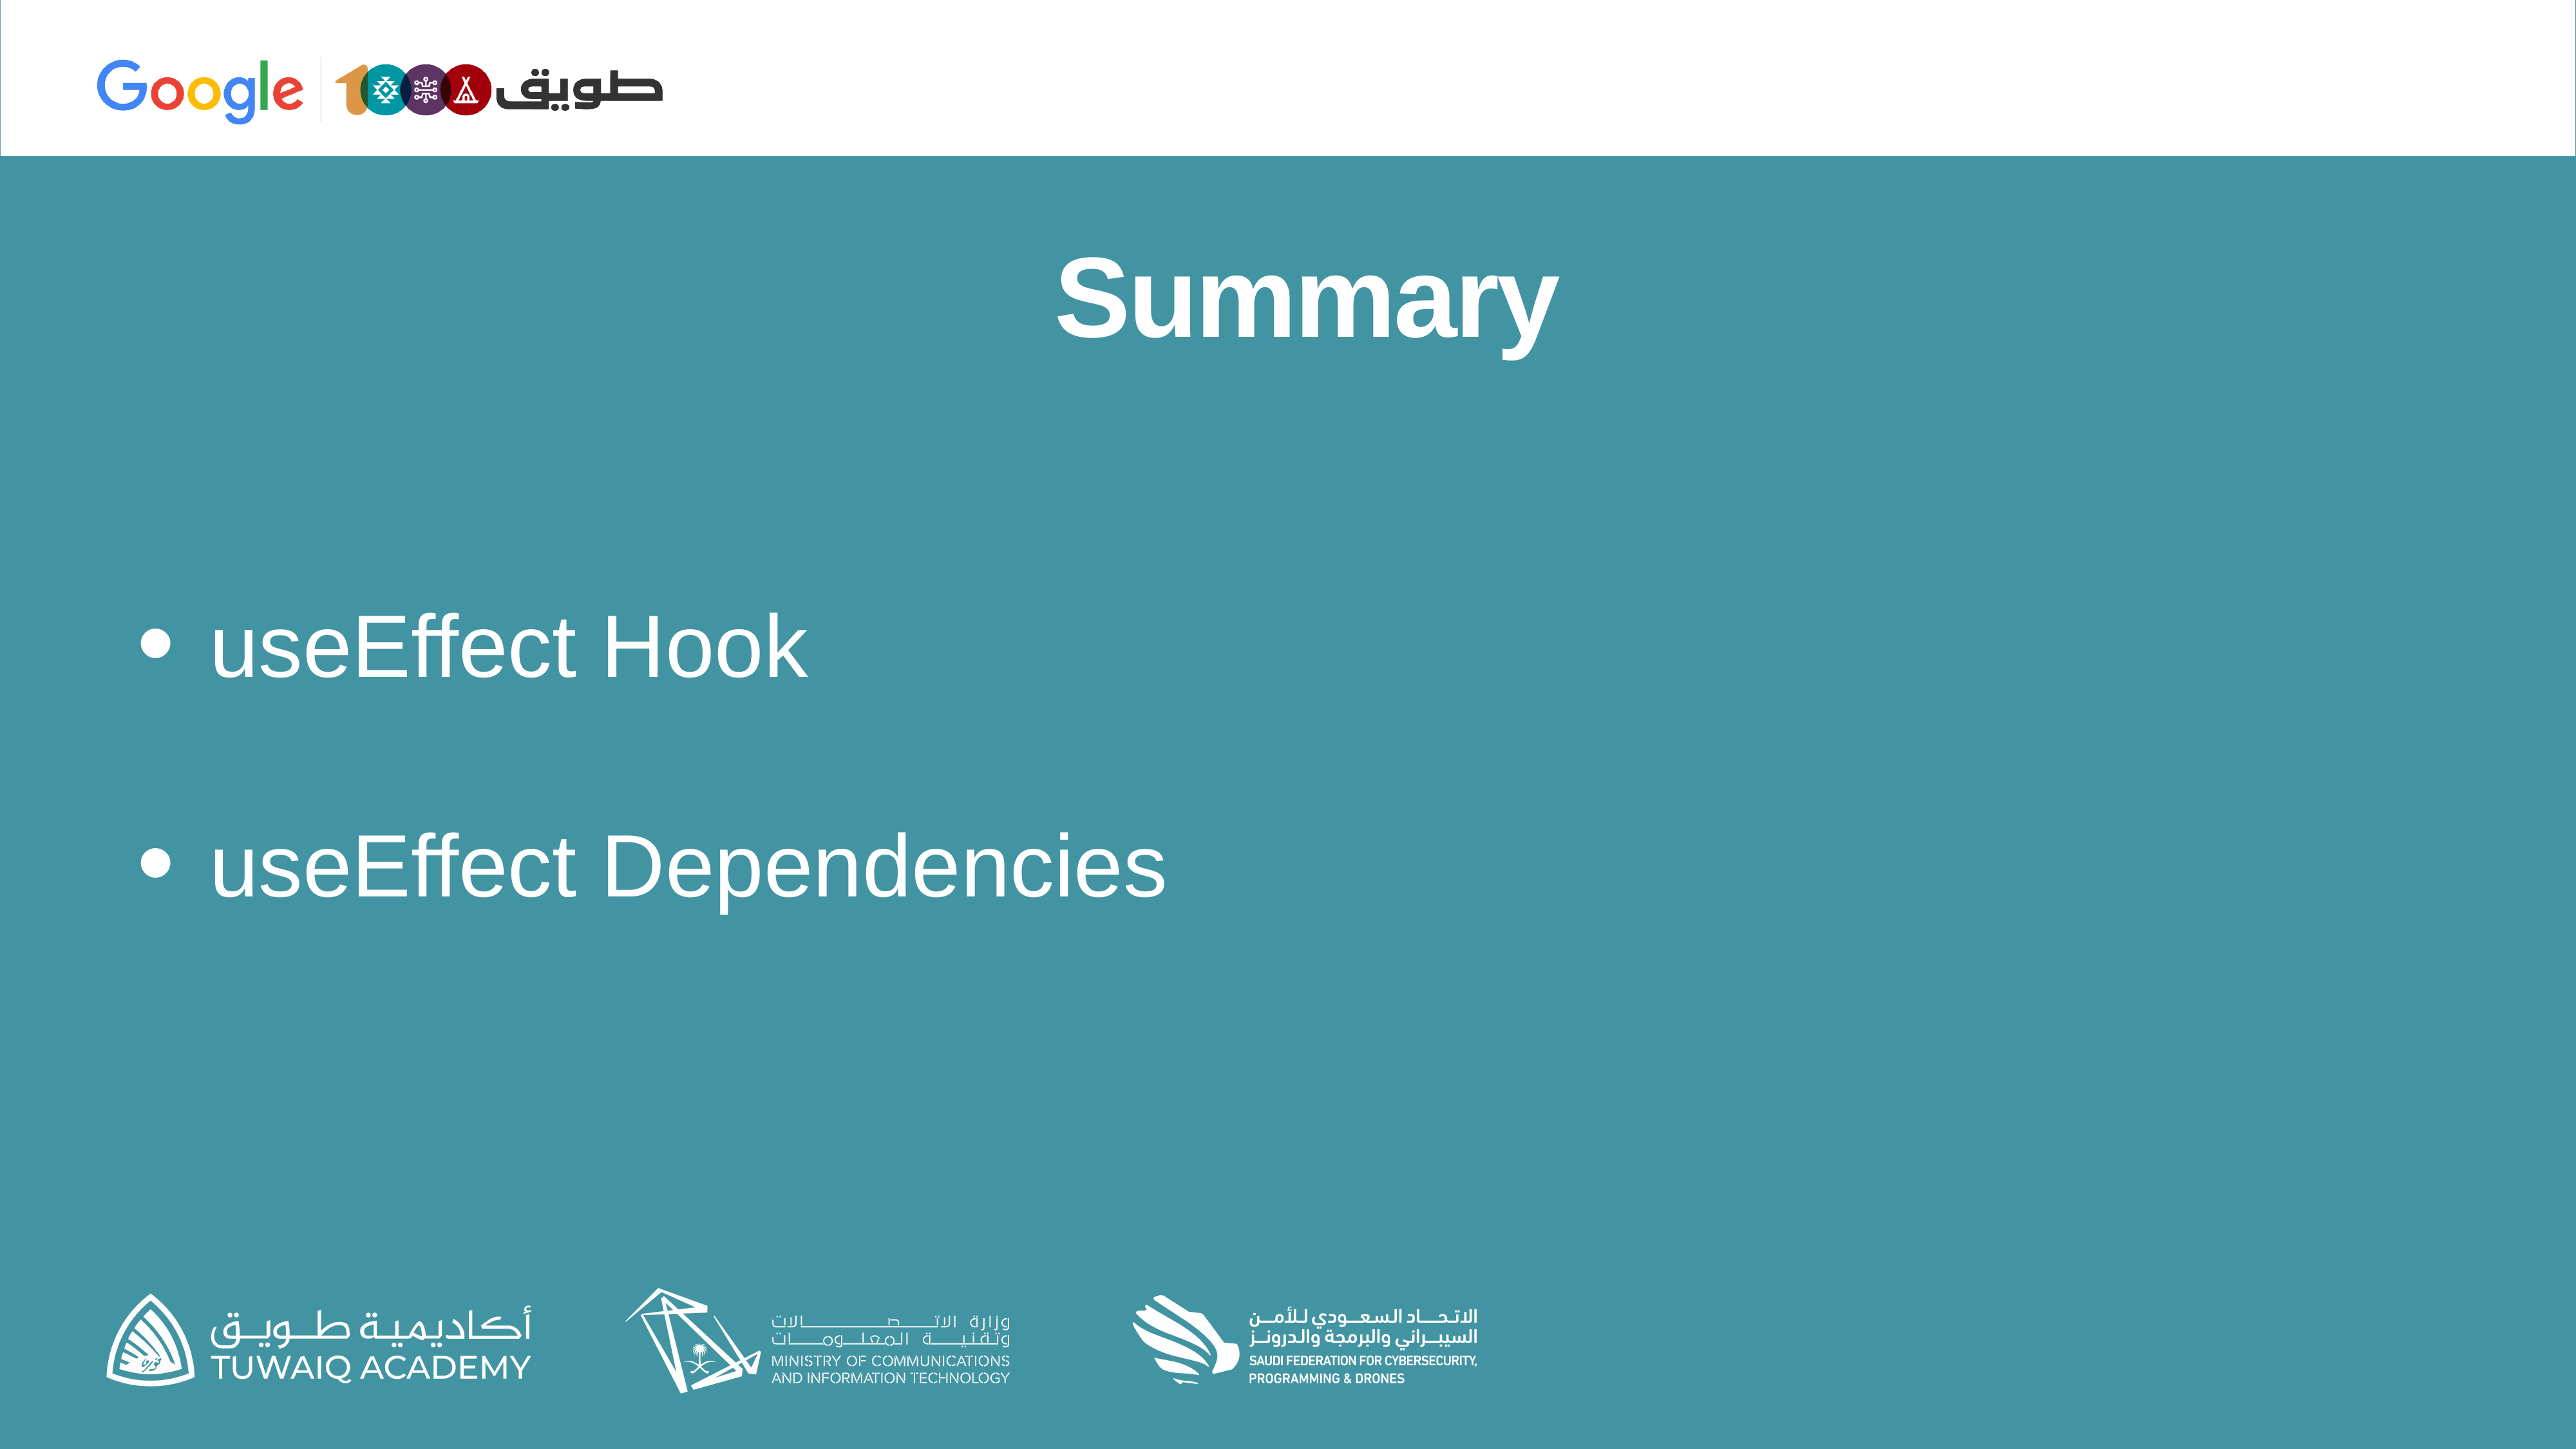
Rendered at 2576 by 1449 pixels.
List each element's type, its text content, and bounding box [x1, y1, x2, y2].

picture [53, 0, 708, 253]
title Summary [753, 228, 1862, 381]
picture [0, 1128, 1604, 1449]
text_box useEffect Hook useEffect Dependencies [127, 531, 2449, 1120]
